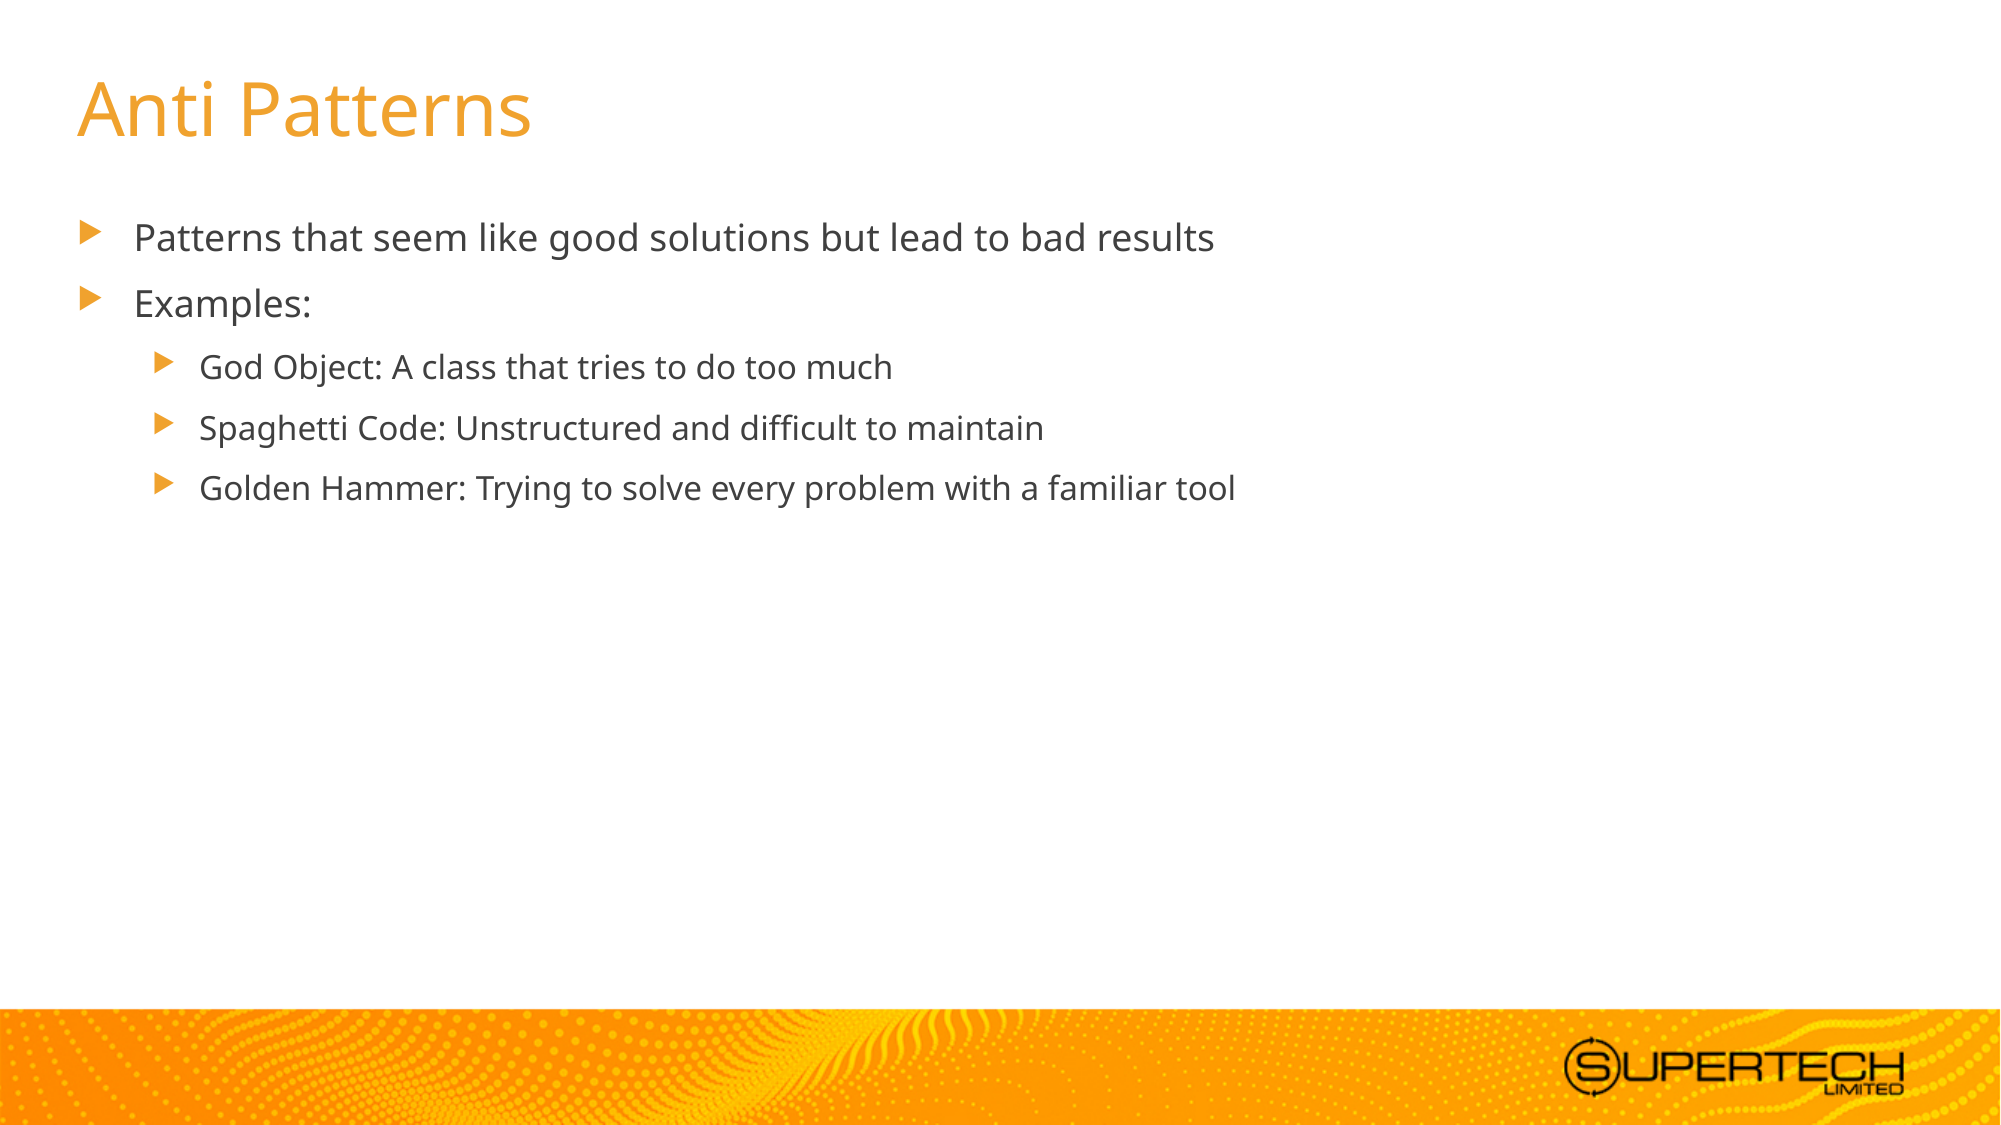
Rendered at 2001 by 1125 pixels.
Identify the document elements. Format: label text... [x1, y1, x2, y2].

picture [0, 0, 2001, 1125]
list Patterns that seem like good solutions but lead to bad results Examples: God Object: A class that tries to do too much Spaghetti Code: Unstructured and difficult to maintain Golden Hammer: Trying to solve every problem with a familiar tool [62, 206, 1948, 909]
title Anti Patterns [62, 54, 1948, 171]
